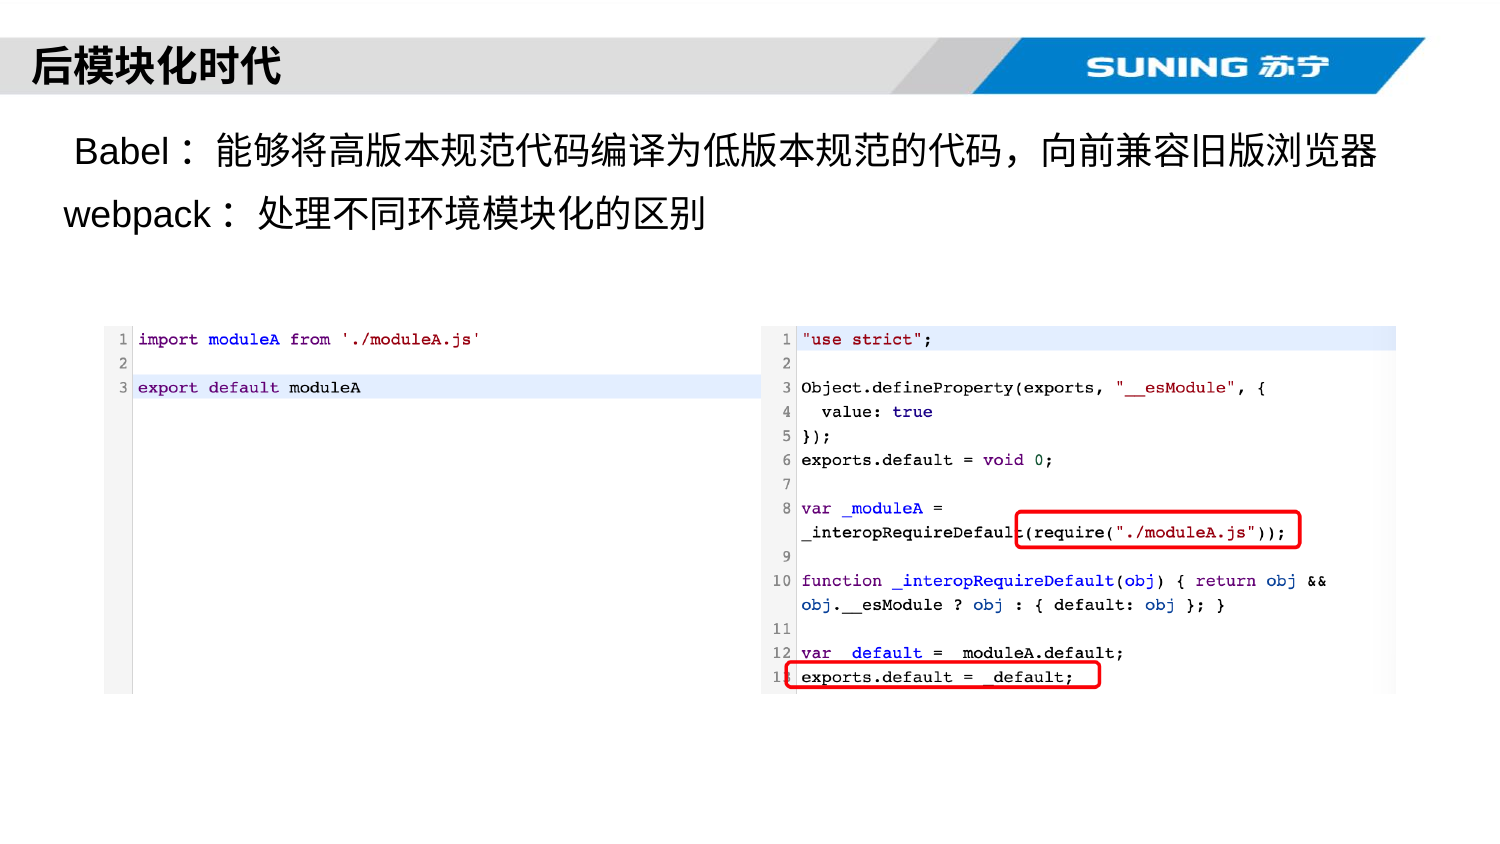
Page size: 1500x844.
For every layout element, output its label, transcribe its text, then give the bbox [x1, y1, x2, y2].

title 后模块化时代 [20, 36, 1275, 93]
picture [104, 326, 1396, 694]
picture [0, 0, 1500, 97]
text_box Babel：能够将高版本规范代码编译为低版本规范的代码，向前兼容旧版浏览器 [59, 119, 1394, 180]
text_box webpack：处理不同环境模块化的区别 [48, 182, 723, 243]
